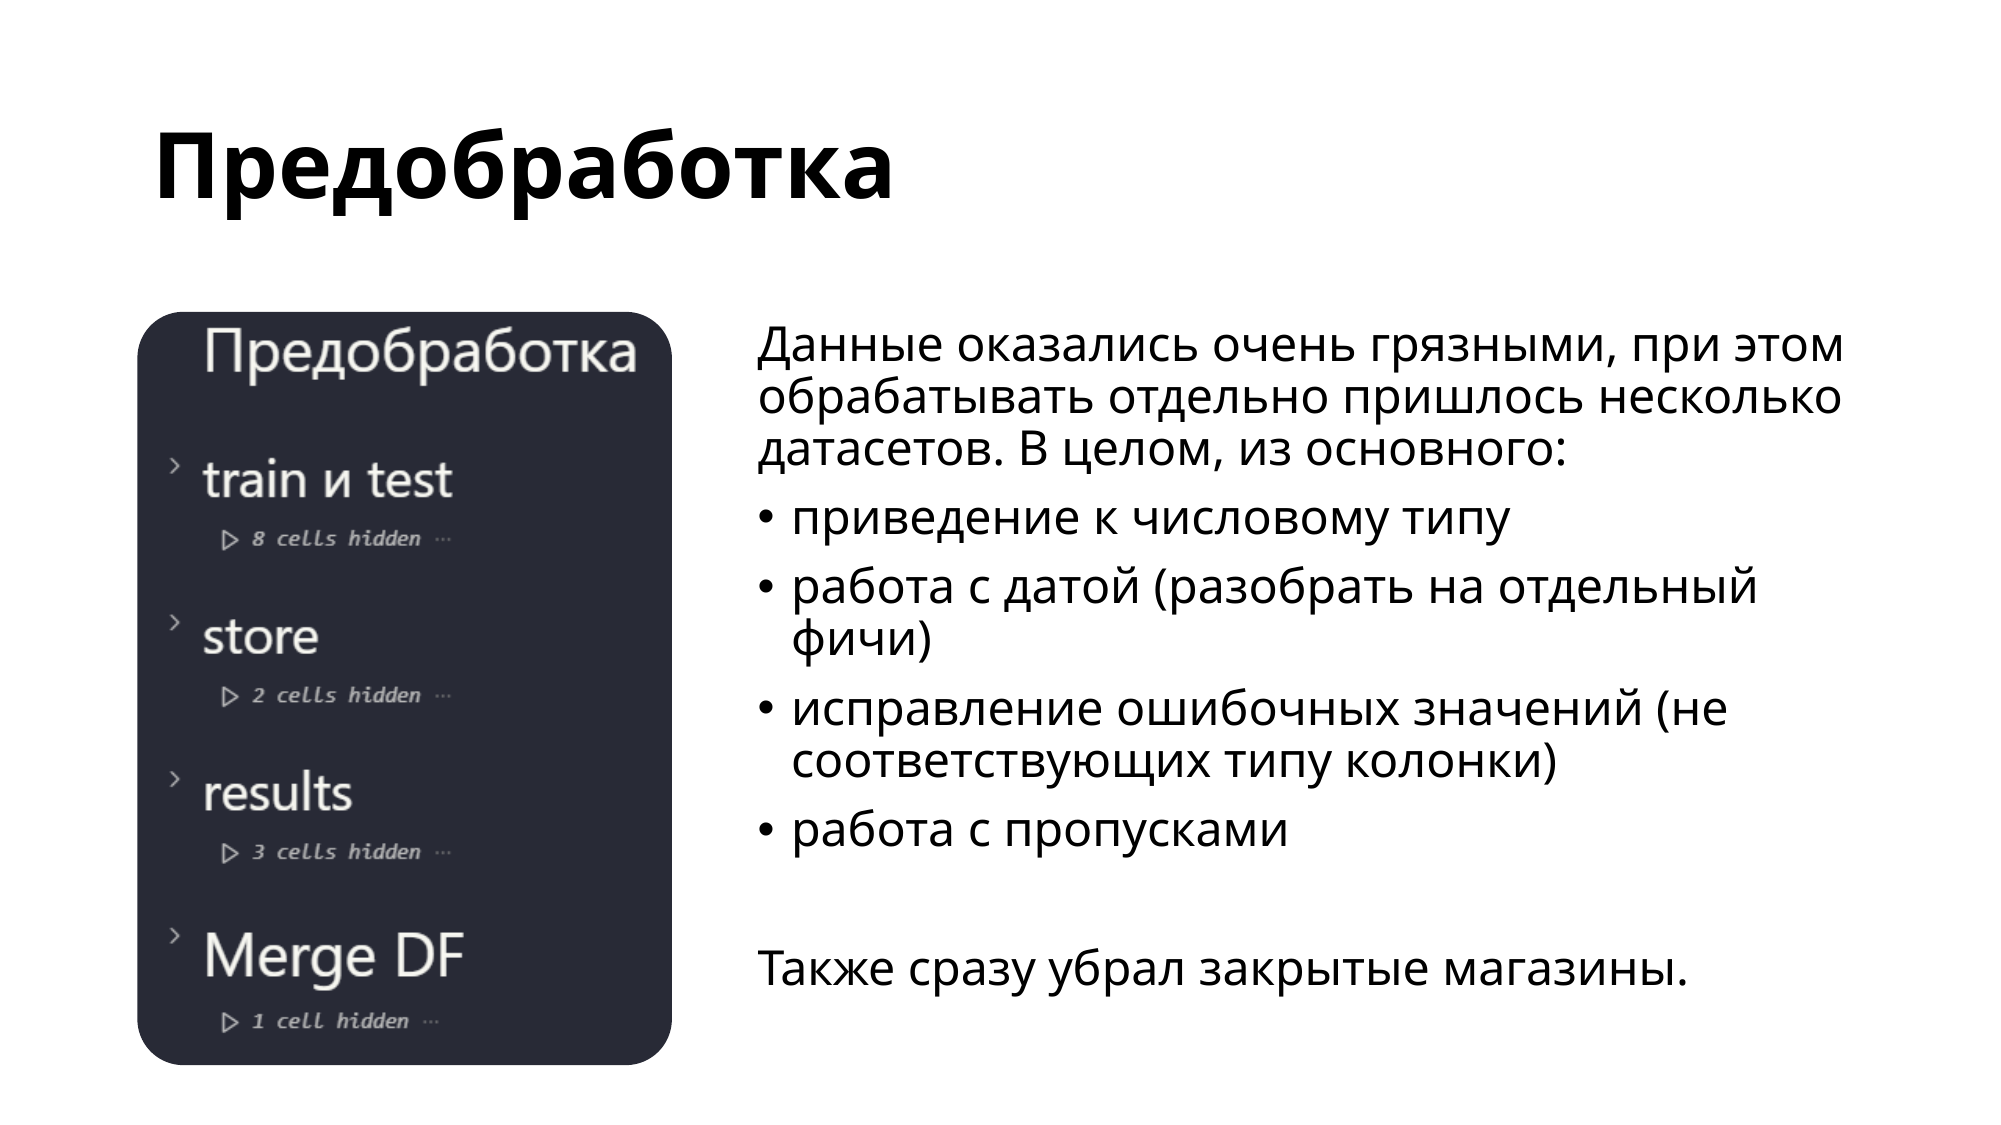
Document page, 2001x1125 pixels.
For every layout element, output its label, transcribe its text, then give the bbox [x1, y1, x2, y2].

list Данные оказались очень грязными, при этом обрабатывать отдельно пришлось несколько датасетов. В целом, из основного: приведение к числовому типу работа с датой (разобрать на отдельный фичи) исправление ошибочных значений (не соответствующих типу колонки) работа с пропусками Также сразу убрал закрытые магазины. [742, 311, 1863, 1014]
title Предобработка [137, 59, 1863, 278]
picture [136, 311, 673, 1066]
